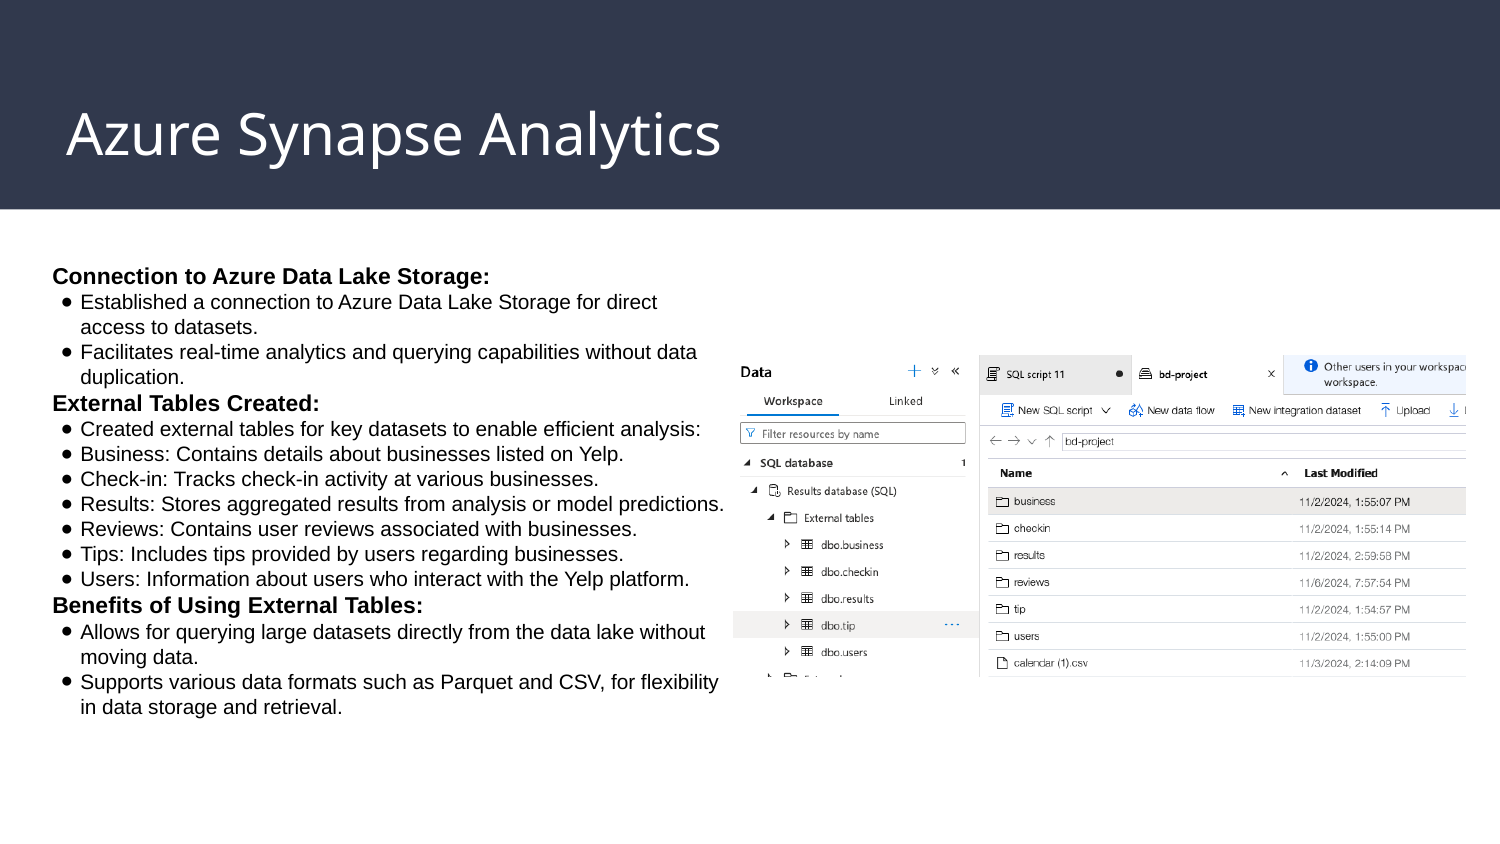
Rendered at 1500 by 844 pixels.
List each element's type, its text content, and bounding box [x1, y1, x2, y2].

text_box Connection to Azure Data Lake Storage: Established a connection to Azure Data Lake Storage for direct access to datasets. Facilitates real-time analytics and querying capabilities without data duplication. External Tables Created: Created external tables for key datasets to enable efficient analysis: Business: Contains details about businesses listed on Yelp. Check-in: Tracks check-in activity at various businesses. Results: Stores aggregated results from analysis or model predictions. Reviews: Contains user reviews associated with businesses. Tips: Includes tips provided by users regarding businesses. Users: Information about users who interact with the Yelp platform. Benefits of Using External Tables: Allows for querying large datasets directly from the data lake without moving data. Supports various data formats such as Parquet and CSV, for flexibility in data storage and retrieval. [37, 246, 740, 822]
title Azure Synapse Analytics [51, 82, 1449, 185]
picture [733, 354, 1466, 677]
